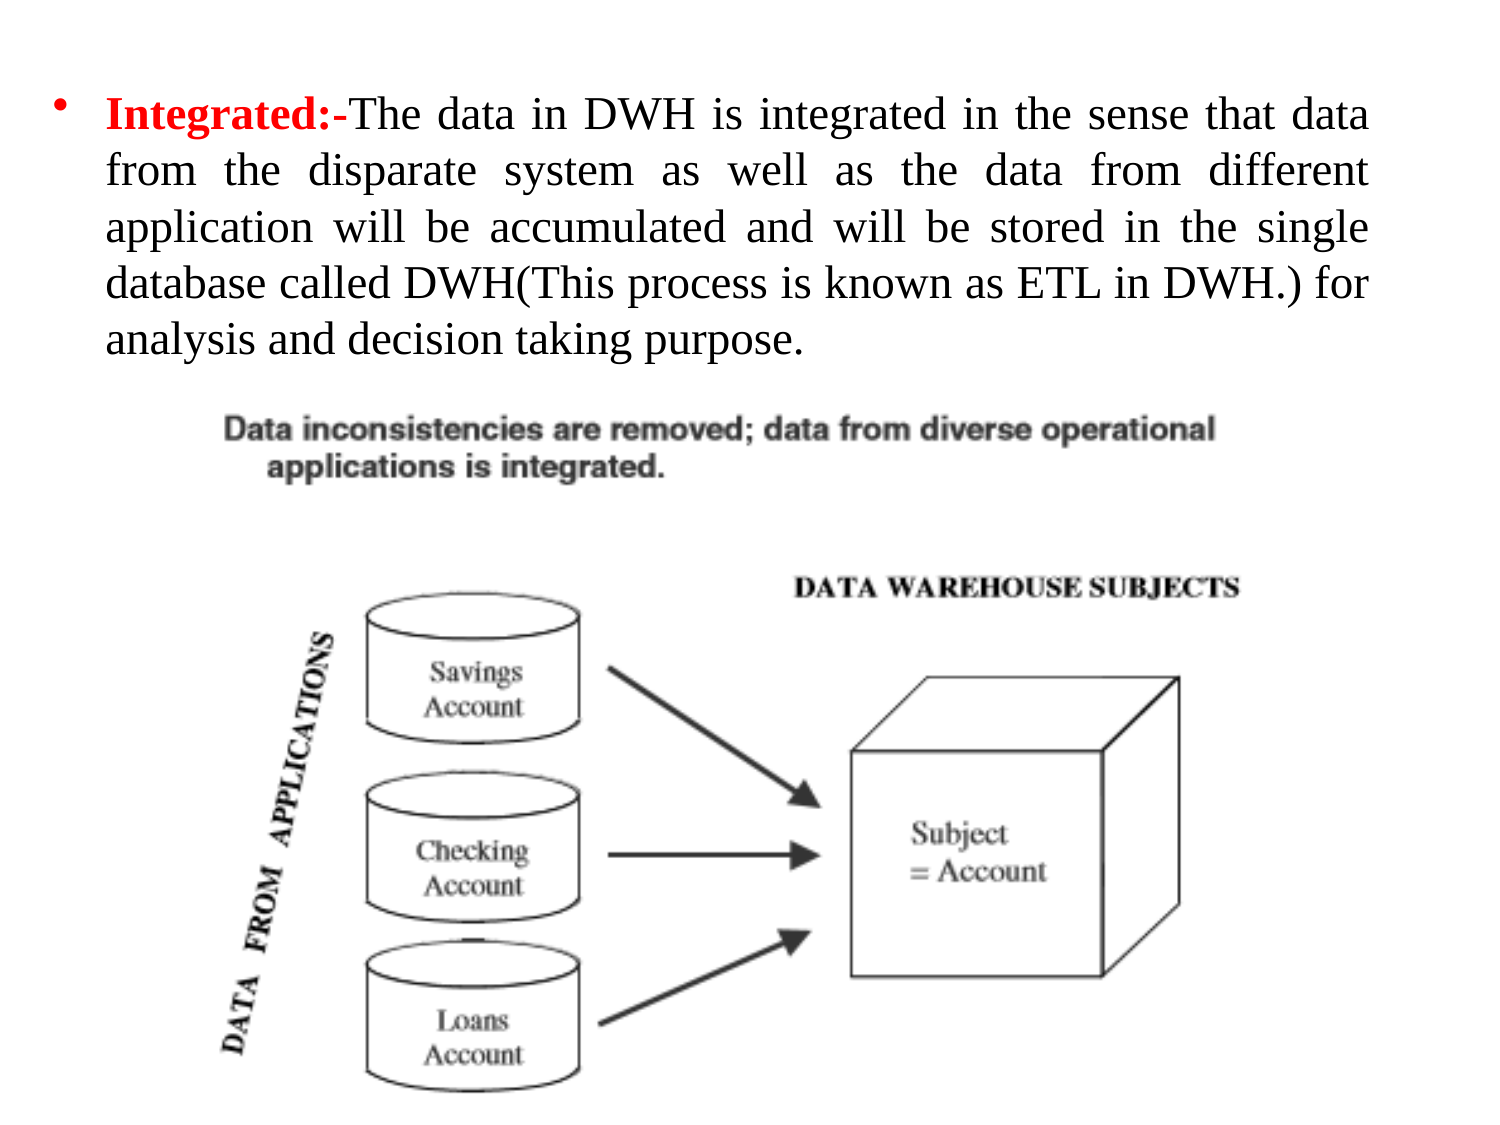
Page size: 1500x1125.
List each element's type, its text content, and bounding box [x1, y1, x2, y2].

list Integrated:-The data in DWH is integrated in the sense that data from the disparate system as well as the data from different application will be accumulated and will be stored in the single database called DWH(This process is known as ETL in DWH.) for analysis and decision taking purpose. [37, 74, 1386, 374]
picture [124, 387, 1426, 1101]
